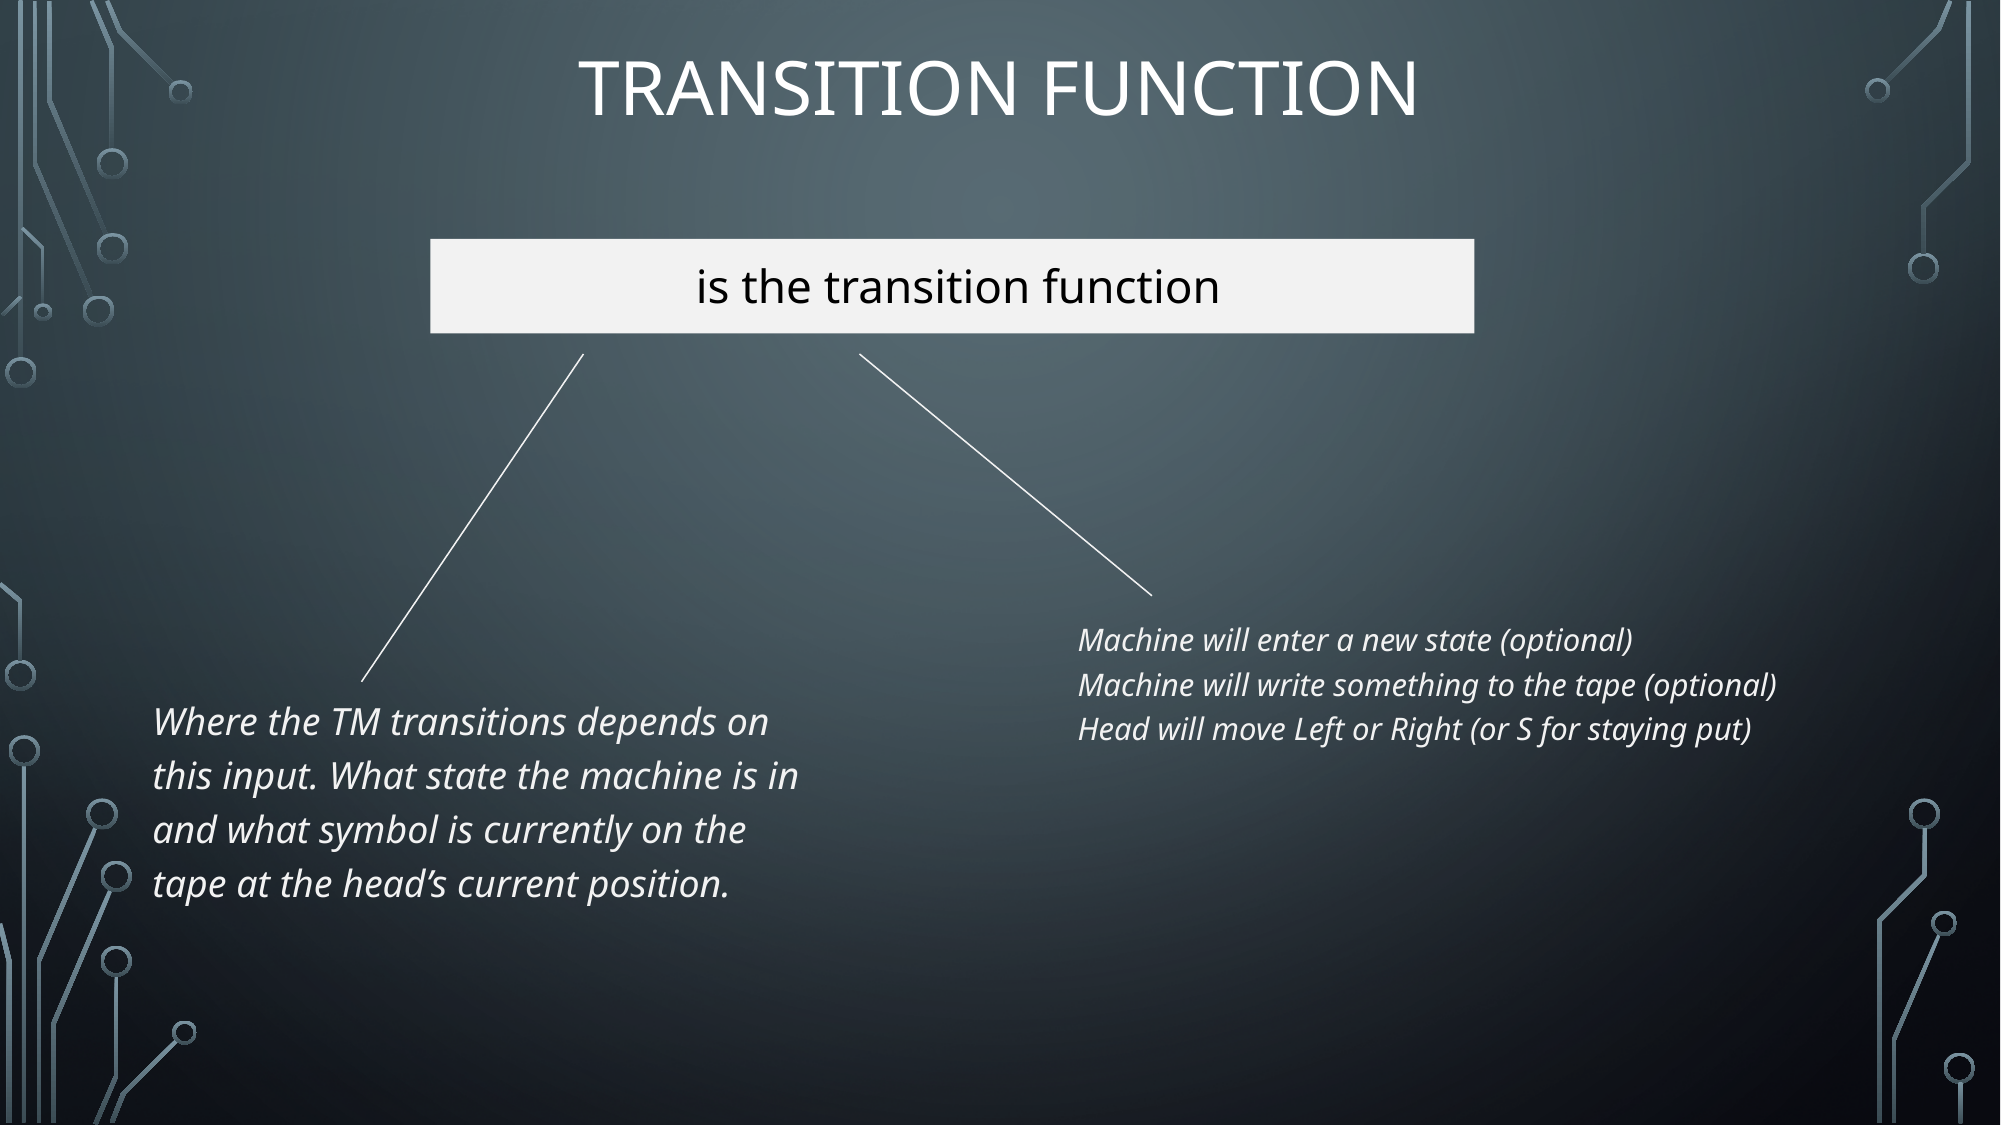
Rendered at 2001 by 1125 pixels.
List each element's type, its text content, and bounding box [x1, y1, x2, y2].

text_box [361, 353, 584, 682]
title Transition Function [187, 20, 1813, 162]
text_box Machine will enter a new state (optional) Machine will write something to the tape (optional) Head will move Left or Right (or S for staying put) [1062, 605, 1841, 809]
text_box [859, 353, 1153, 597]
text_box Where the TM transitions depends on this input. What state the machine is in and what symbol is currently on the tape at the head’s current position. [137, 681, 825, 921]
